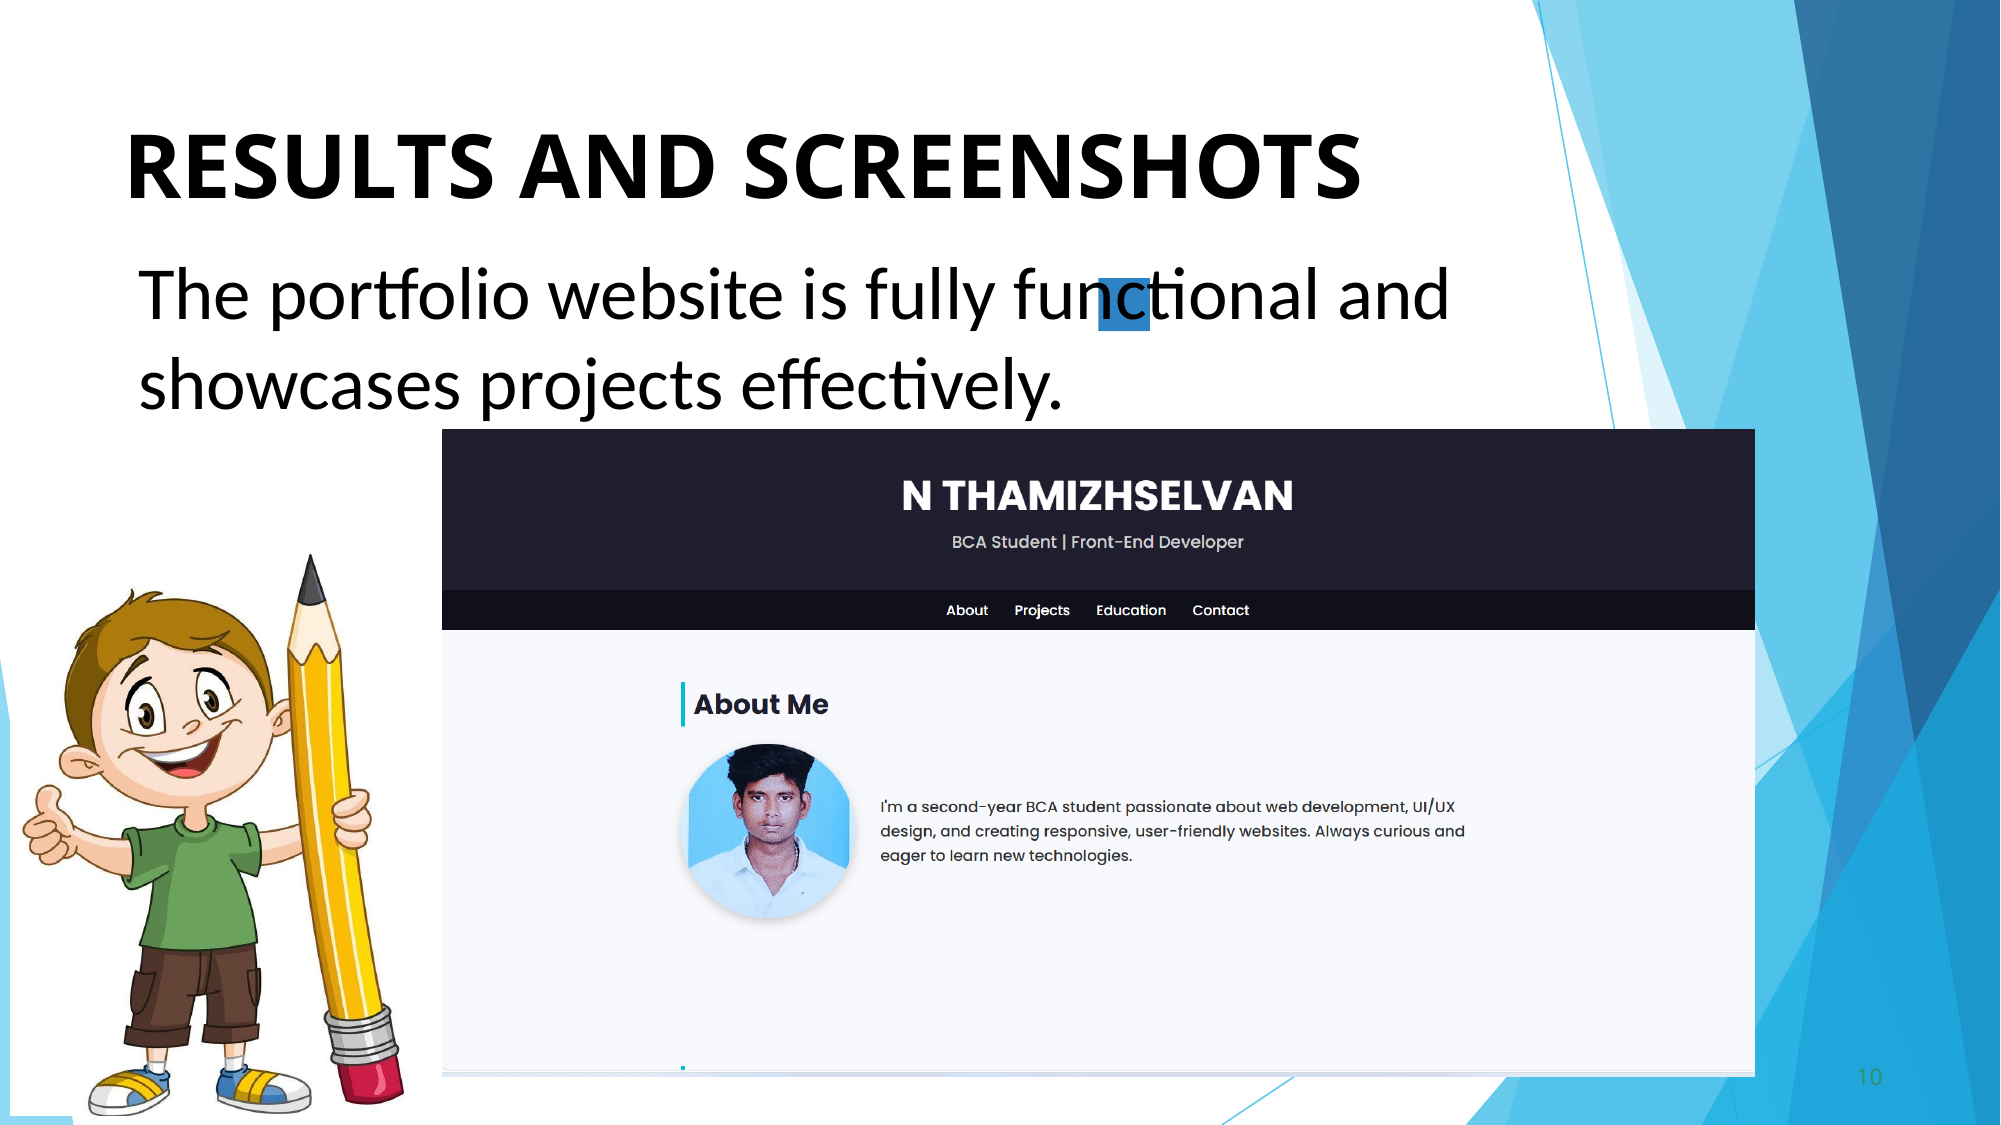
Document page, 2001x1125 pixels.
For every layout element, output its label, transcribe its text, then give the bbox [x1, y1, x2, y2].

text_box [1502, 386, 1850, 543]
text_box The portfolio website is fully functional and showcases projects effectively. [123, 237, 1502, 433]
picture [10, 554, 416, 1116]
title RESULTS AND SCREENSHOTS [121, 107, 1513, 298]
picture [441, 429, 1755, 1078]
text_box 10 [1849, 1061, 1888, 1095]
